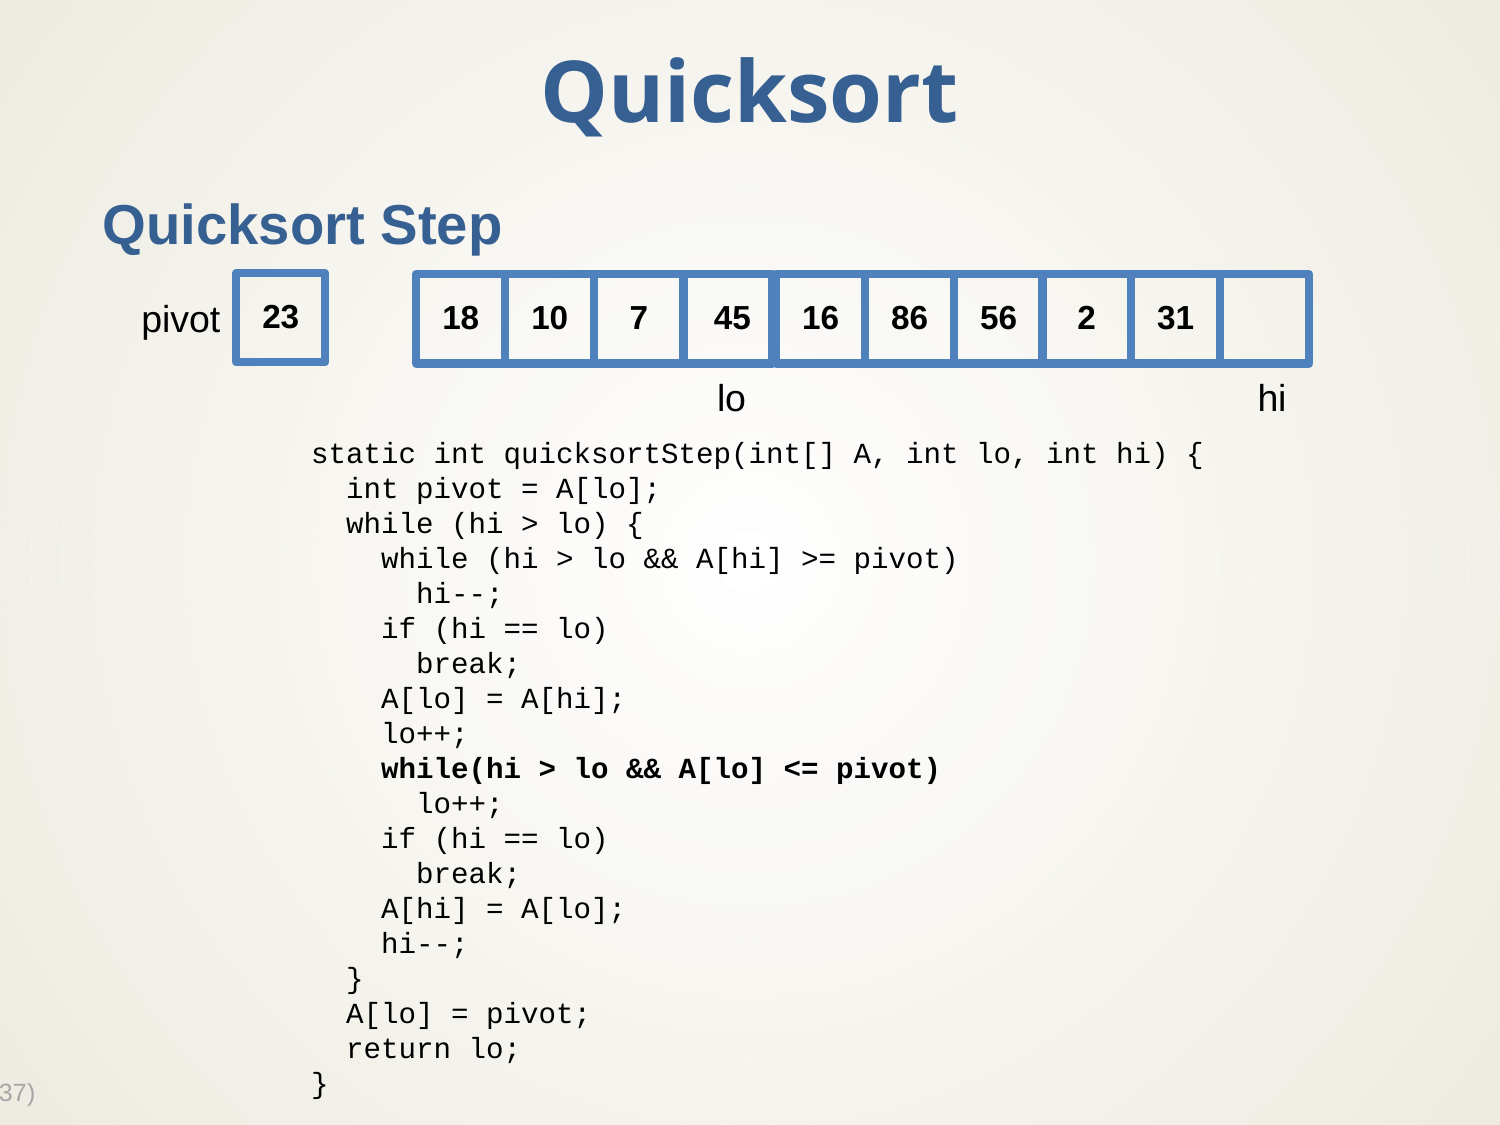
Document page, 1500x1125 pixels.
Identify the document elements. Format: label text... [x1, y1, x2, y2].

list Quicksort Step [56, 187, 1444, 1036]
text_box static int quicksortStep(int[] A, int lo, int hi) { int pivot = A[lo]; while (hi > lo) { while (hi > lo && A[hi] >= pivot) hi--; if (hi == lo) break; A[lo] = A[hi]; lo++; while(hi > lo && A[lo] <= pivot) lo++; if (hi == lo) break; A[hi] = A[lo]; hi--; } A[lo] = pivot; return lo; } [296, 427, 1219, 1107]
text_box hi [1242, 371, 1302, 427]
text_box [125, 272, 326, 363]
title Quicksort [0, 24, 1500, 166]
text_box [415, 273, 1310, 364]
text_box lo [702, 371, 761, 427]
